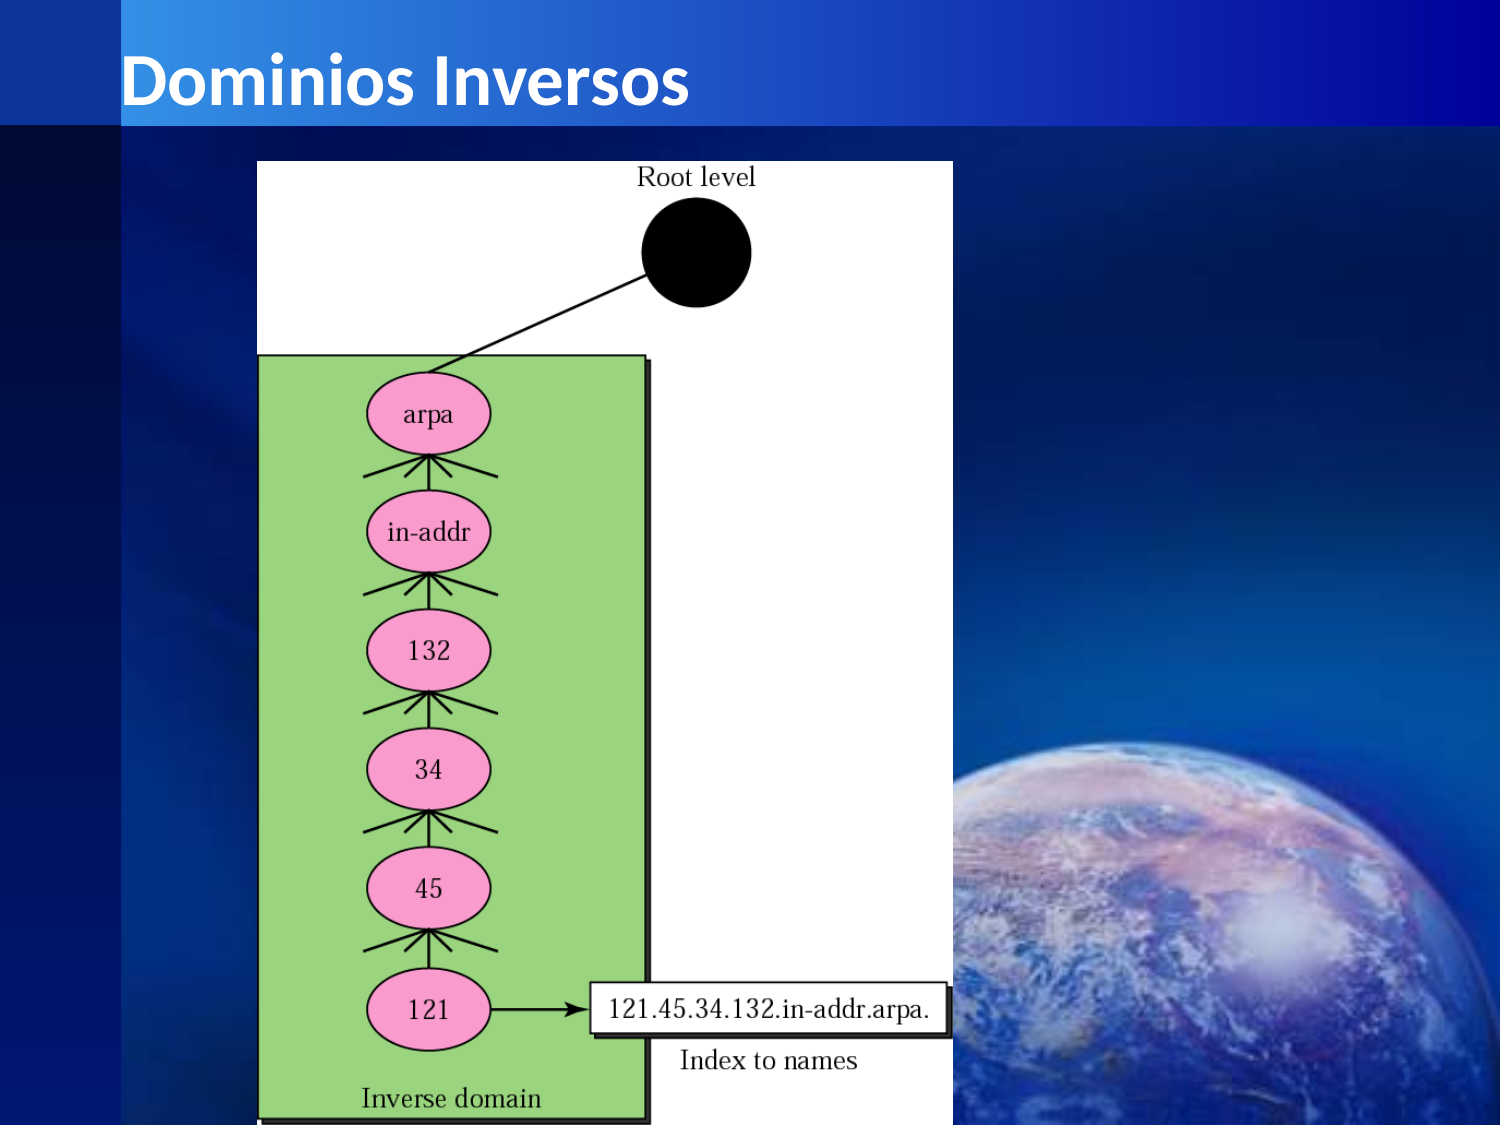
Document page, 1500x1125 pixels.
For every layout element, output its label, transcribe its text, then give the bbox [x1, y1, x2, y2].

text_box Dominios Inversos [105, 22, 1407, 128]
picture [121, 125, 1500, 1125]
